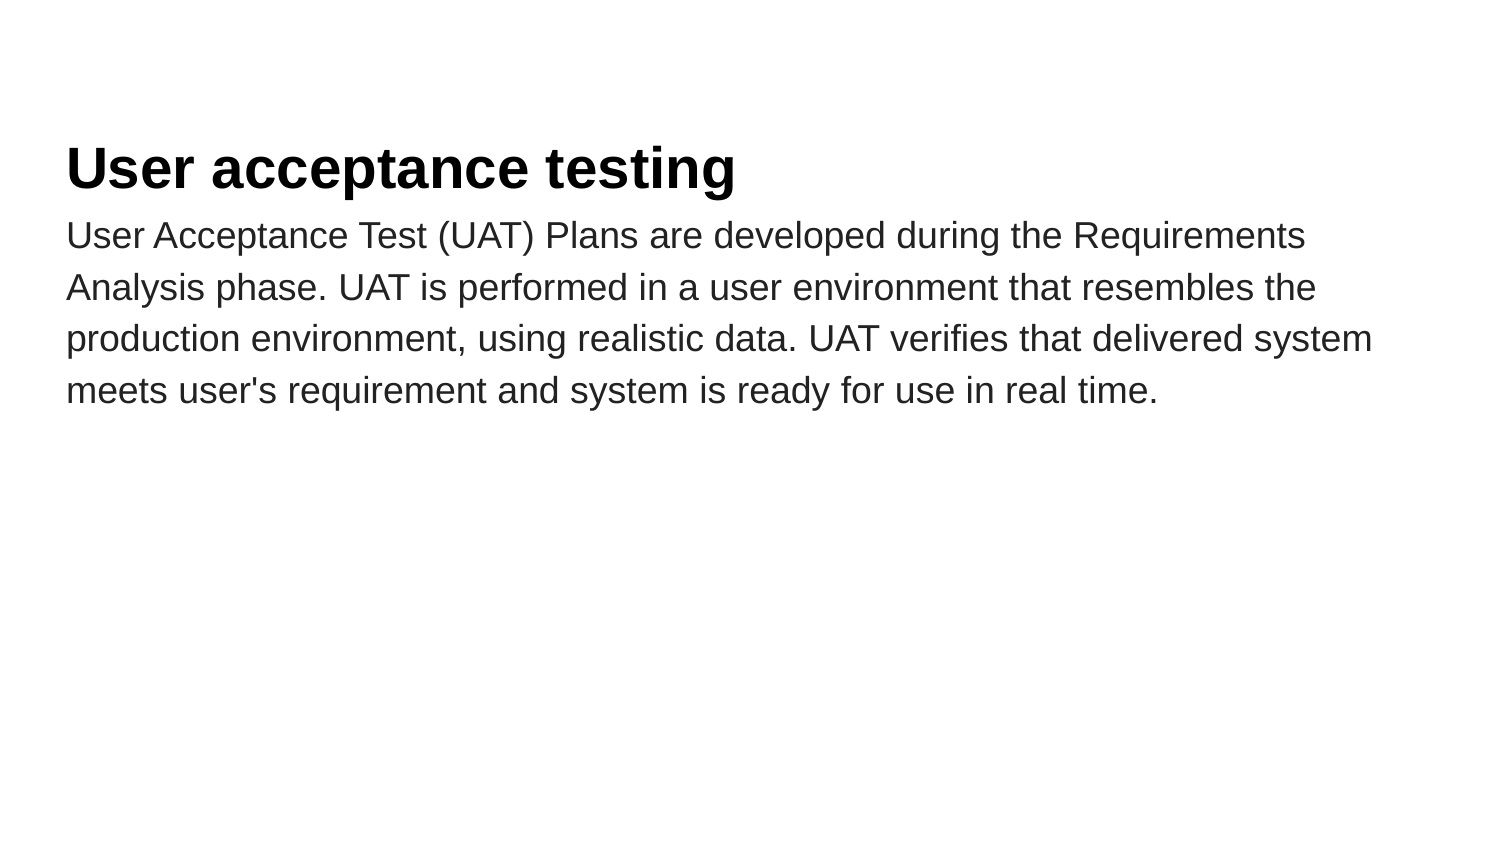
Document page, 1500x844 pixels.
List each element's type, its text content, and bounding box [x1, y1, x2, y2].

title User acceptance testing [51, 72, 1449, 167]
list User Acceptance Test (UAT) Plans are developed during the Requirements Analysis phase. UAT is performed in a user environment that resembles the production environment, using realistic data. UAT verifies that delivered system meets user's requirement and system is ready for use in real time. [51, 189, 1449, 750]
